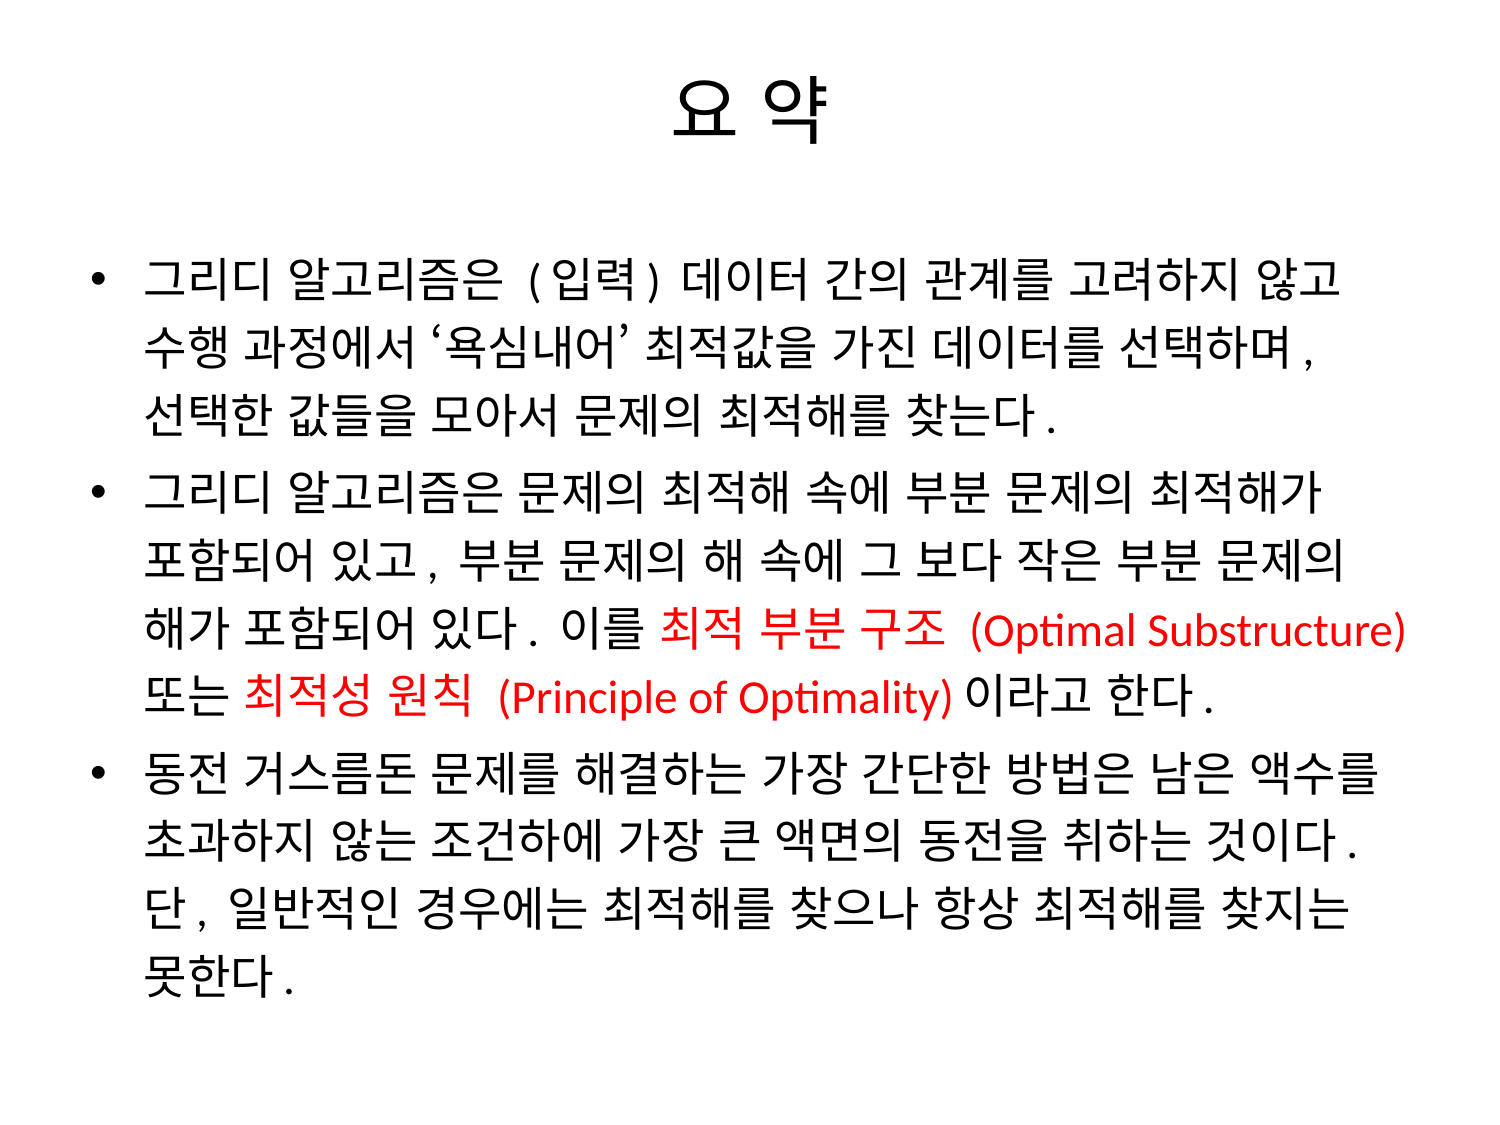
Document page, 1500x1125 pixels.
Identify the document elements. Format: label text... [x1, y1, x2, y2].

list 그리디 알고리즘은 (입력) 데이터 간의 관계를 고려하지 않고 수행 과정에서 ‘욕심내어’ 최적값을 가진 데이터를 선택하며, 선택한 값들을 모아서 문제의 최적해를 찾는다. 그리디 알고리즘은 문제의 최적해 속에 부분 문제의 최적해가 포함되어 있고, 부분 문제의 해 속에 그 보다 작은 부분 문제의 해가 포함되어 있다. 이를 최적 부분 구조 (Optimal Substructure) 또는 최적성 원칙 (Principle of Optimality)이라고 한다. 동전 거스름돈 문제를 해결하는 가장 간단한 방법은 남은 액수를 초과하지 않는 조건하에 가장 큰 액면의 동전을 취하는 것이다. 단, 일반적인 경우에는 최적해를 찾으나 항상 최적해를 찾지는 못한다. [75, 231, 1425, 1035]
title 요 약 [75, 45, 1425, 173]
